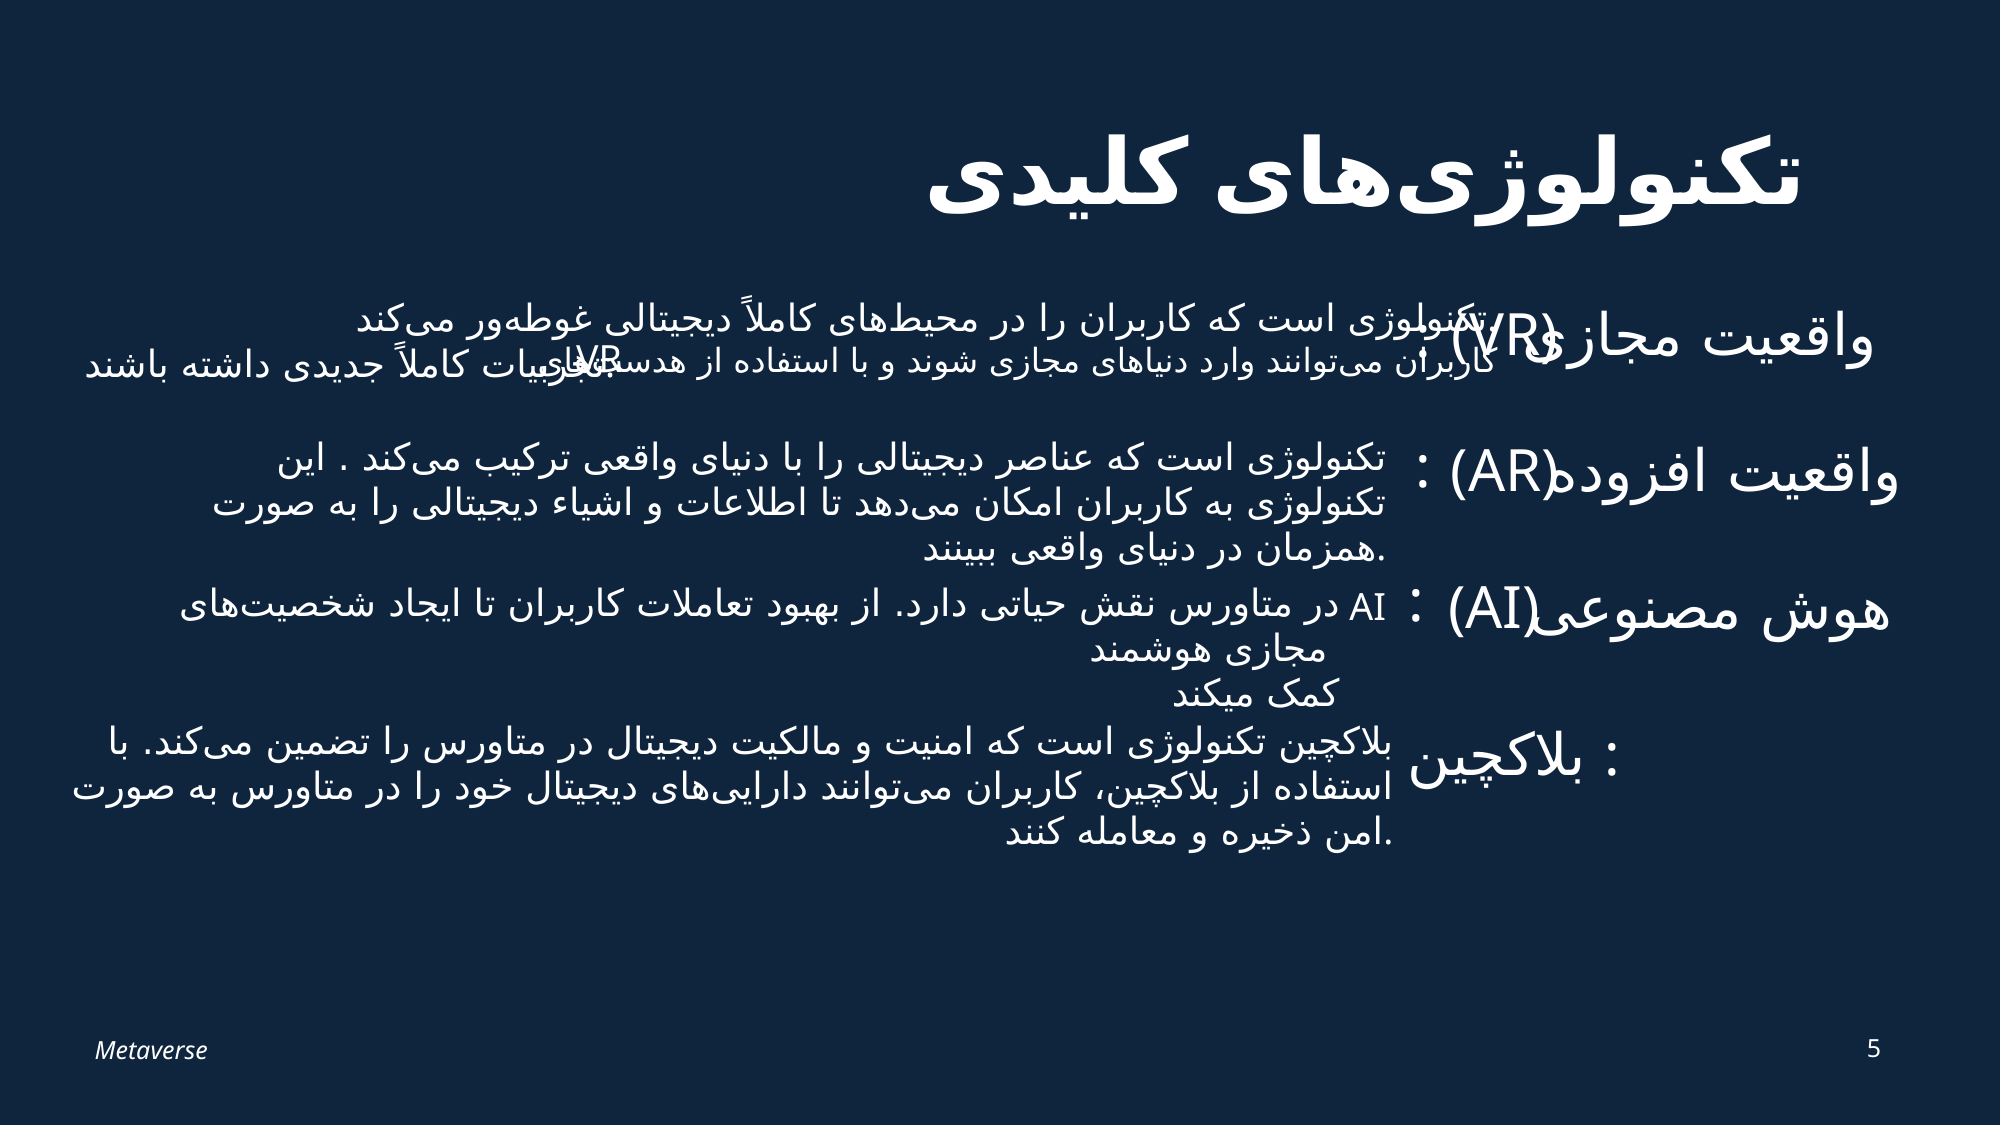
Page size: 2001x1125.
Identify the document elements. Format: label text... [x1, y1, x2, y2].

text_box : [1394, 555, 1440, 641]
text_box تجربیات کاملاً جدیدی داشته باشند. [69, 332, 630, 393]
text_box AI [1334, 575, 1401, 636]
text_box واقعیت مجازی [1573, 290, 1910, 375]
text_box (AR) [1435, 425, 1575, 511]
text_box (AI) [1433, 562, 1556, 648]
text_box بلاکچین : [1408, 709, 1695, 795]
text_box تکنولوژی است که کاربران را در محیط‌های کاملاً دیجیتالی غوطه‌ور می‌کند. کاربران می‌توانند وارد دنیاهای مجازی شوند و با استفاده از هدست‌های [340, 286, 1513, 387]
text_box در متاورس نقش حیاتی دارد. از بهبود تعاملات کاربران تا ایجاد شخصیت‌های مجازی هوشمند کمک میکند [107, 571, 1355, 709]
footer Metaverse [79, 1020, 755, 1080]
text_box 5 [1836, 1019, 1912, 1080]
text_box : [1400, 421, 1446, 507]
text_box تکنولوژی است که عناصر دیجیتالی را با دنیای واقعی ترکیب می‌کند . این تکنولوژی به کاربران امکان می‌دهد تا اطلاعات و اشیاء دیجیتالی را به صورت همزمان در دنیای واقعی ببینند. [126, 425, 1402, 575]
text_box بلاکچین تکنولوژی است که امنیت و مالکیت دیجیتال در متاورس را تضمین می‌کند. با استفاده از بلاکچین، کاربران می‌توانند دارایی‌های دیجیتال خود را در متاورس به صورت امن ذخیره و معامله کنند. [13, 709, 1408, 860]
text_box هوش مصنوعی [1556, 562, 1908, 648]
text_box واقعیت افزوده [1575, 425, 1917, 511]
title تکنولوژی‌های کلیدی [96, 83, 1822, 267]
text_box VR [561, 327, 637, 388]
text_box : [1400, 291, 1446, 377]
text_box (VR) [1513, 290, 1573, 375]
